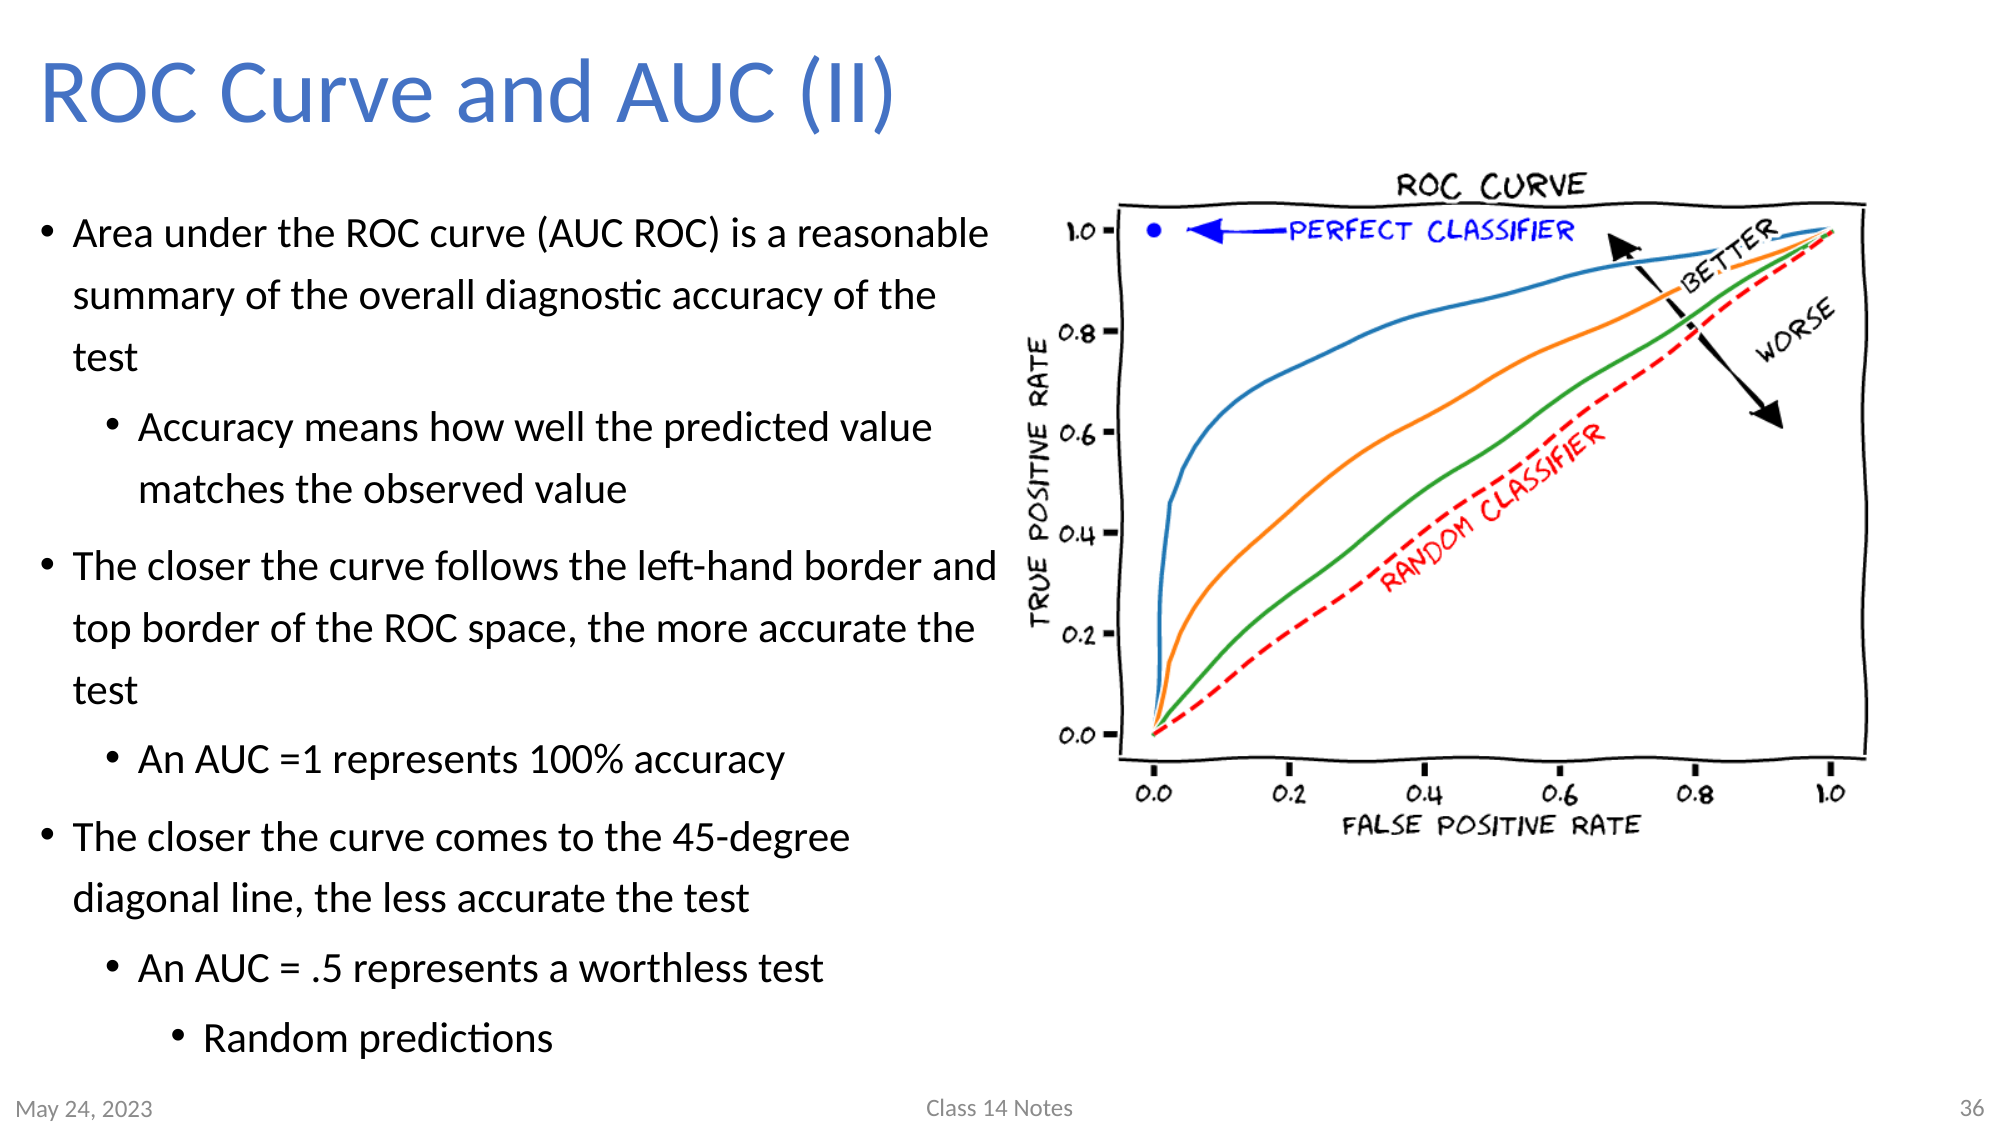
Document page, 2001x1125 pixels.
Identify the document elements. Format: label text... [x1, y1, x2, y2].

title ROC Curve and AUC (II) [24, 24, 1975, 163]
slide_number 36 [1550, 1087, 2000, 1125]
picture [999, 145, 1907, 865]
list Area under the ROC curve (AUC ROC) is a reasonable summary of the overall diagnostic accuracy of the test Accuracy means how well the predicted value matches the observed value The closer the curve follows the left-hand border and top border of the ROC space, the more accurate the test An AUC =1 represents 100% accuracy The closer the curve comes to the 45-degree diagonal line, the less accurate the test An AUC = .5 represents a worthless test Random predictions [24, 187, 1018, 1075]
footer Class 14 Notes [662, 1087, 1338, 1125]
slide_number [0, 1089, 450, 1125]
